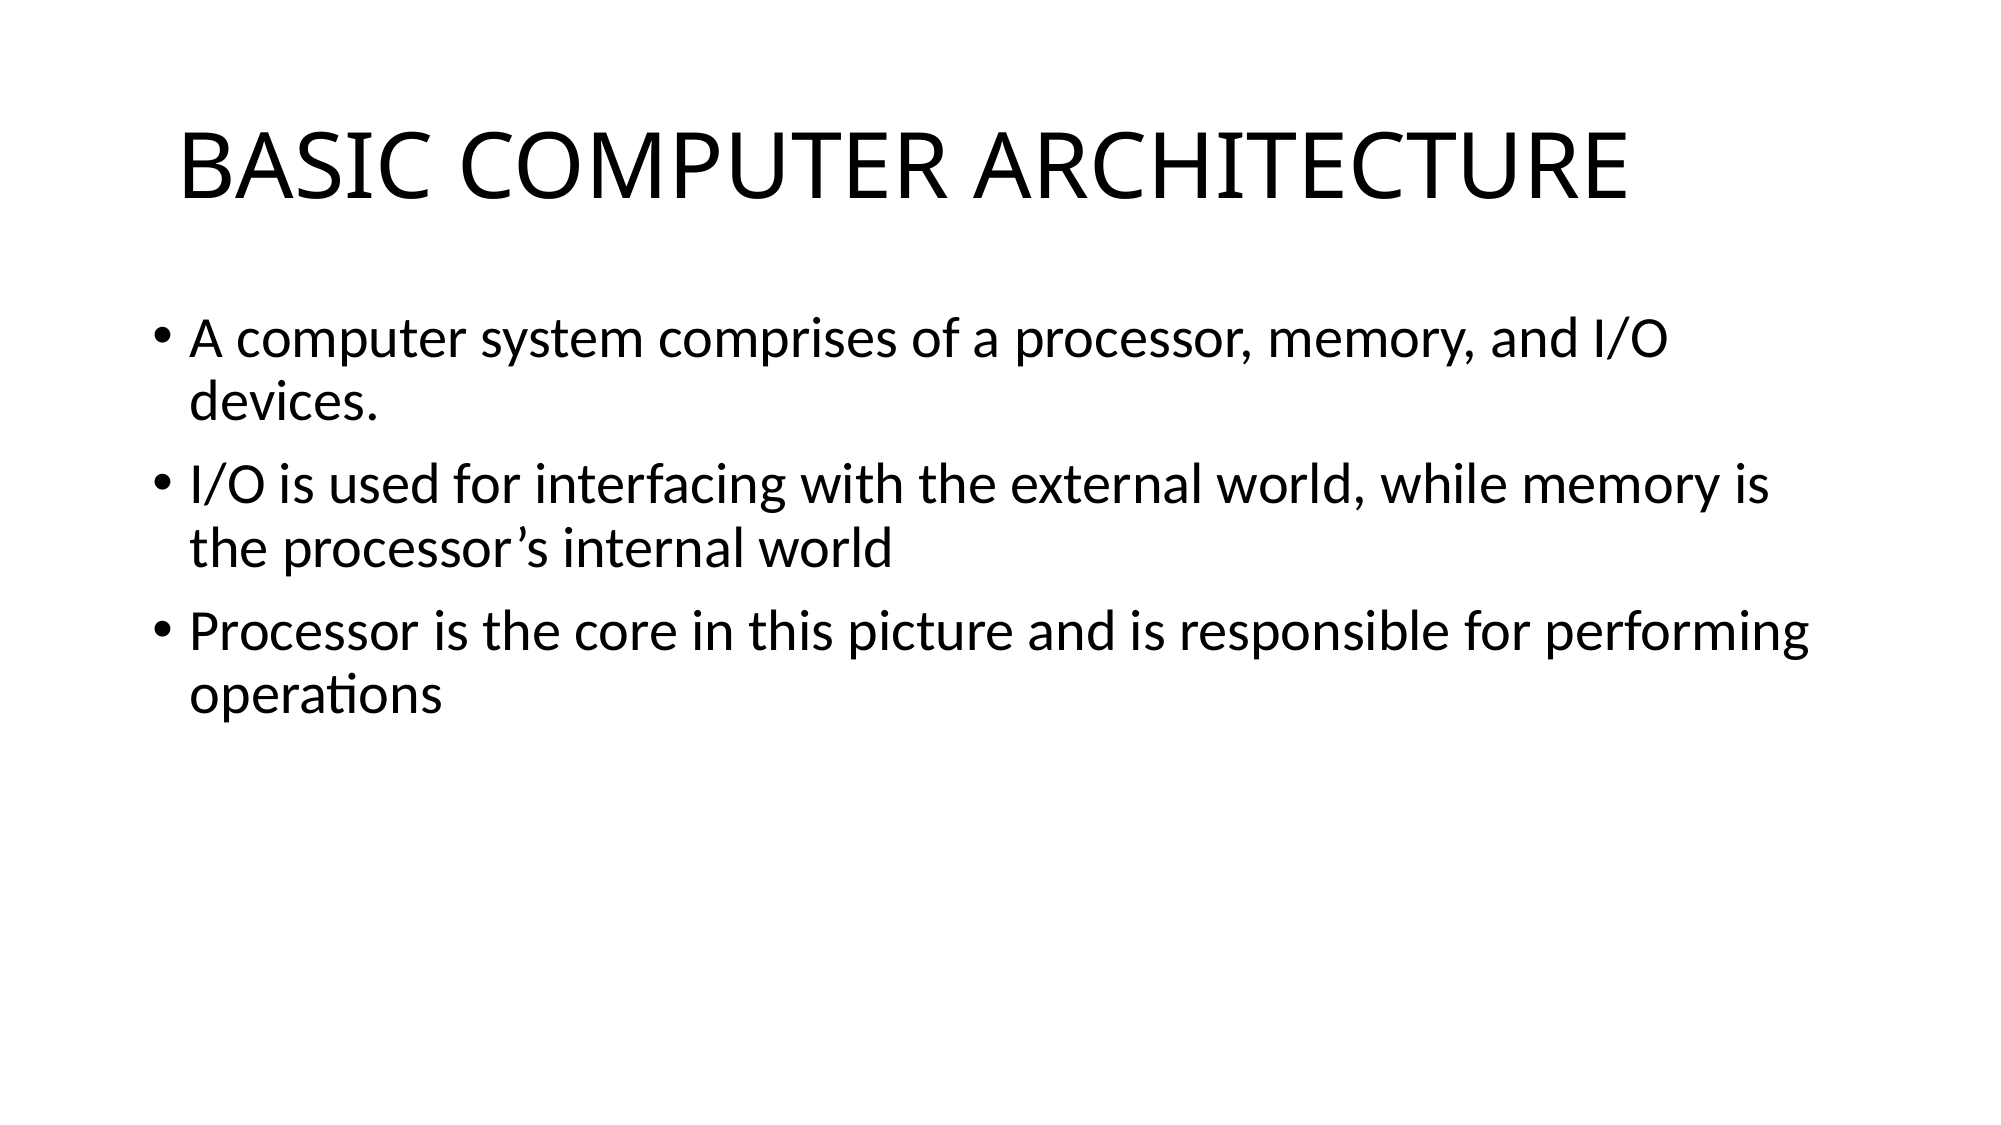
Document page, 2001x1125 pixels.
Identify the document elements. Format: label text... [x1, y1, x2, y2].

list A computer system comprises of a processor, memory, and I/O devices. I/O is used for interfacing with the external world, while memory is the processor’s internal world Processor is the core in this picture and is responsible for performing operations [137, 299, 1863, 1014]
title BASIC COMPUTER ARCHITECTURE [137, 59, 1863, 278]
